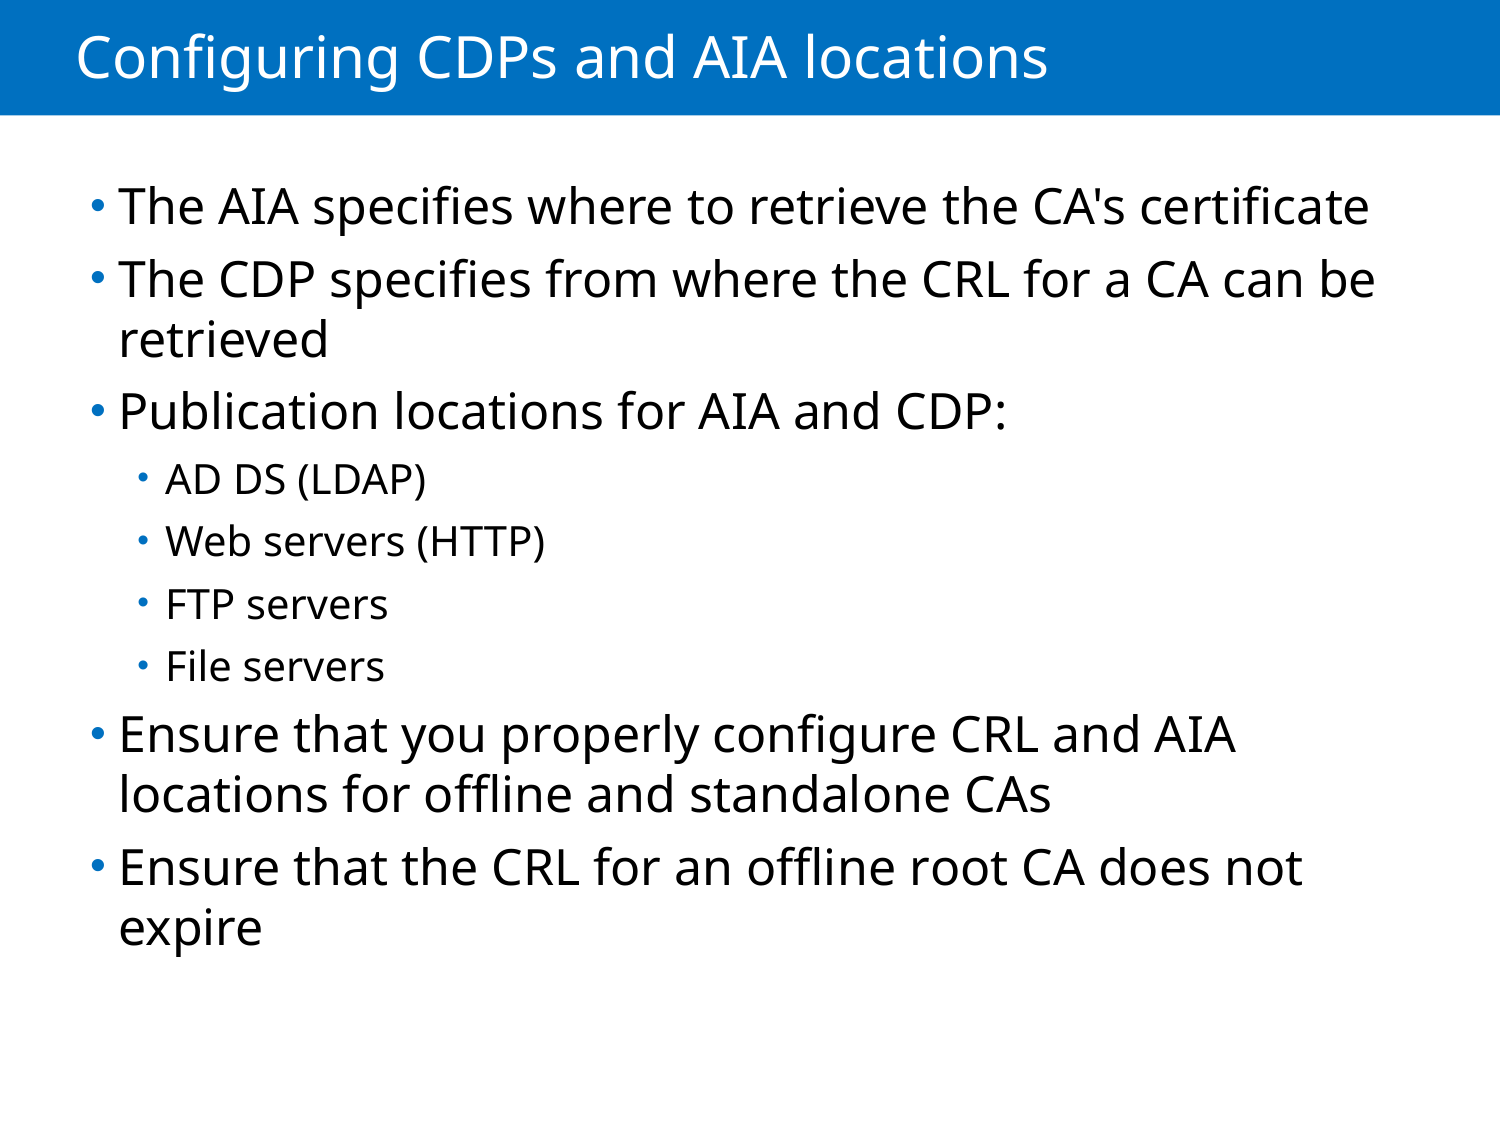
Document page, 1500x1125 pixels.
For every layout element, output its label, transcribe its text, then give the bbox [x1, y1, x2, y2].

title Configuring CDPs and AIA locations [75, 0, 1351, 122]
text_box The AIA specifies where to retrieve the CA's certificate The CDP specifies from where the CRL for a CA can be retrieved Publication locations for AIA and CDP: AD DS (LDAP) Web servers (HTTP) FTP servers File servers Ensure that you properly configure CRL and AIA locations for offline and standalone CAs Ensure that the CRL for an offline root CA does not expire [75, 167, 1408, 1012]
